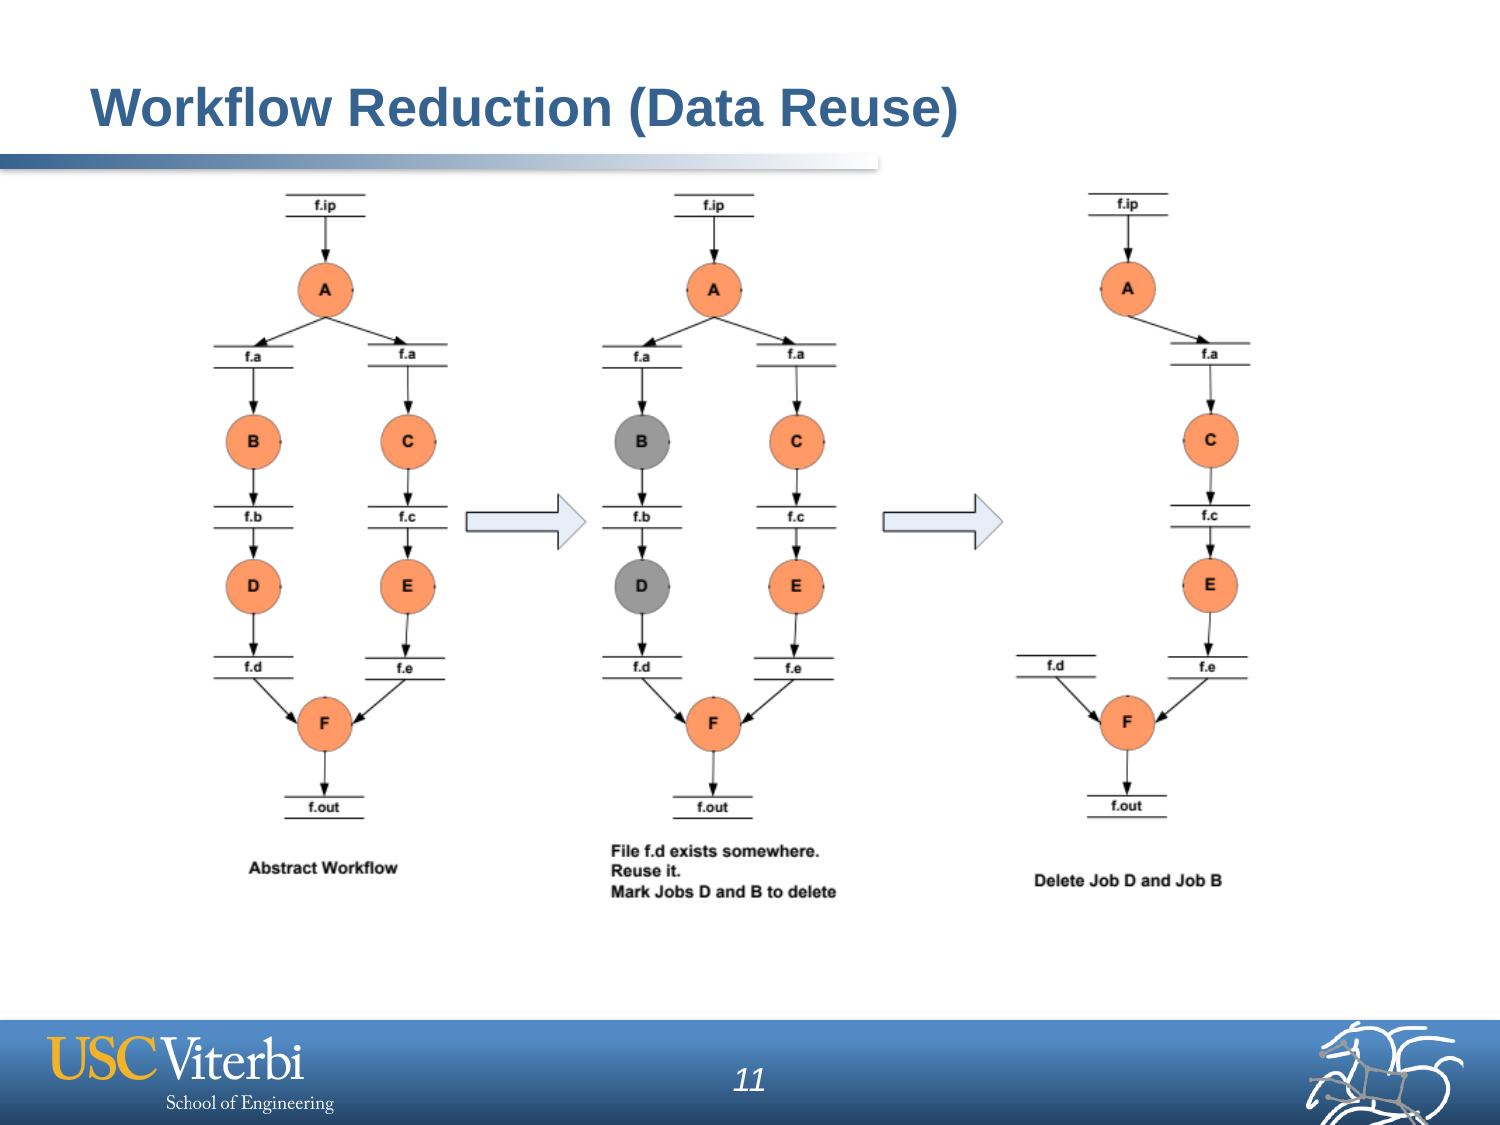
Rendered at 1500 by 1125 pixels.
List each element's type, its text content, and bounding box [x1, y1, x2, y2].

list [212, 191, 1288, 915]
picture [1306, 1020, 1464, 1125]
picture [47, 1036, 334, 1114]
title Workflow Reduction (Data Reuse) [75, 45, 1425, 165]
